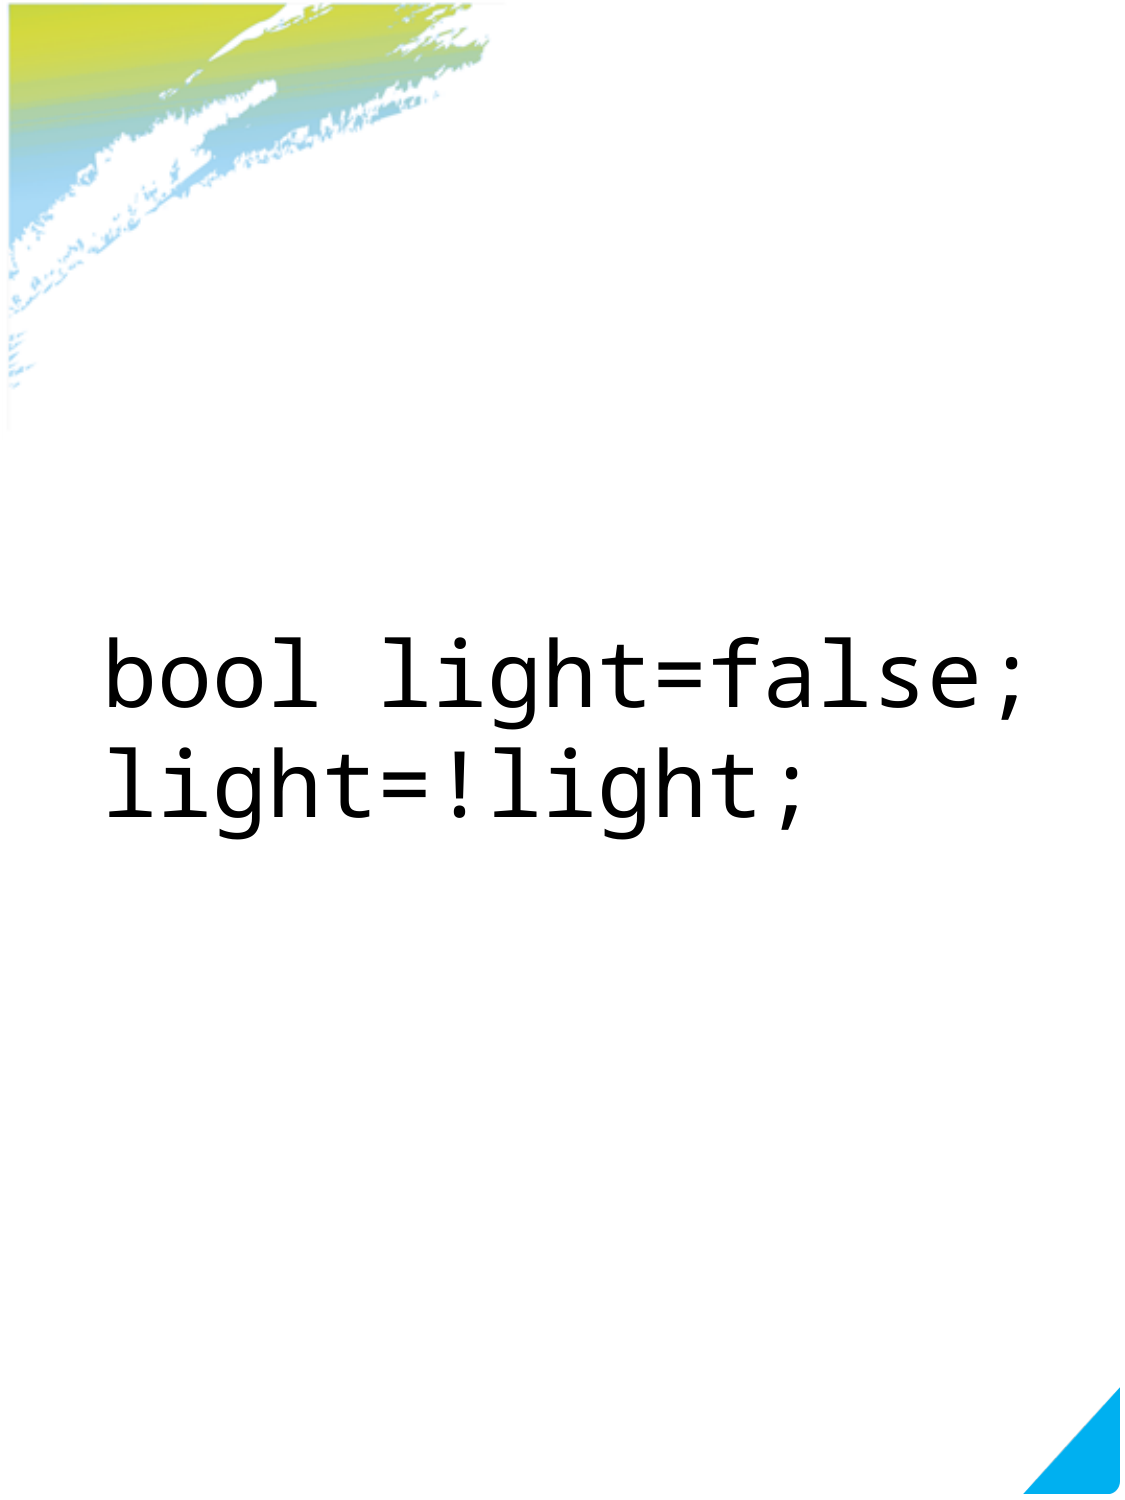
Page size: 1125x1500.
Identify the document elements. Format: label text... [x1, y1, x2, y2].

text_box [1, 0, 523, 440]
text_box bool light=false; light=!light; [87, 608, 1125, 843]
picture [1114, 1487, 1120, 1494]
picture [1023, 1387, 1118, 1492]
